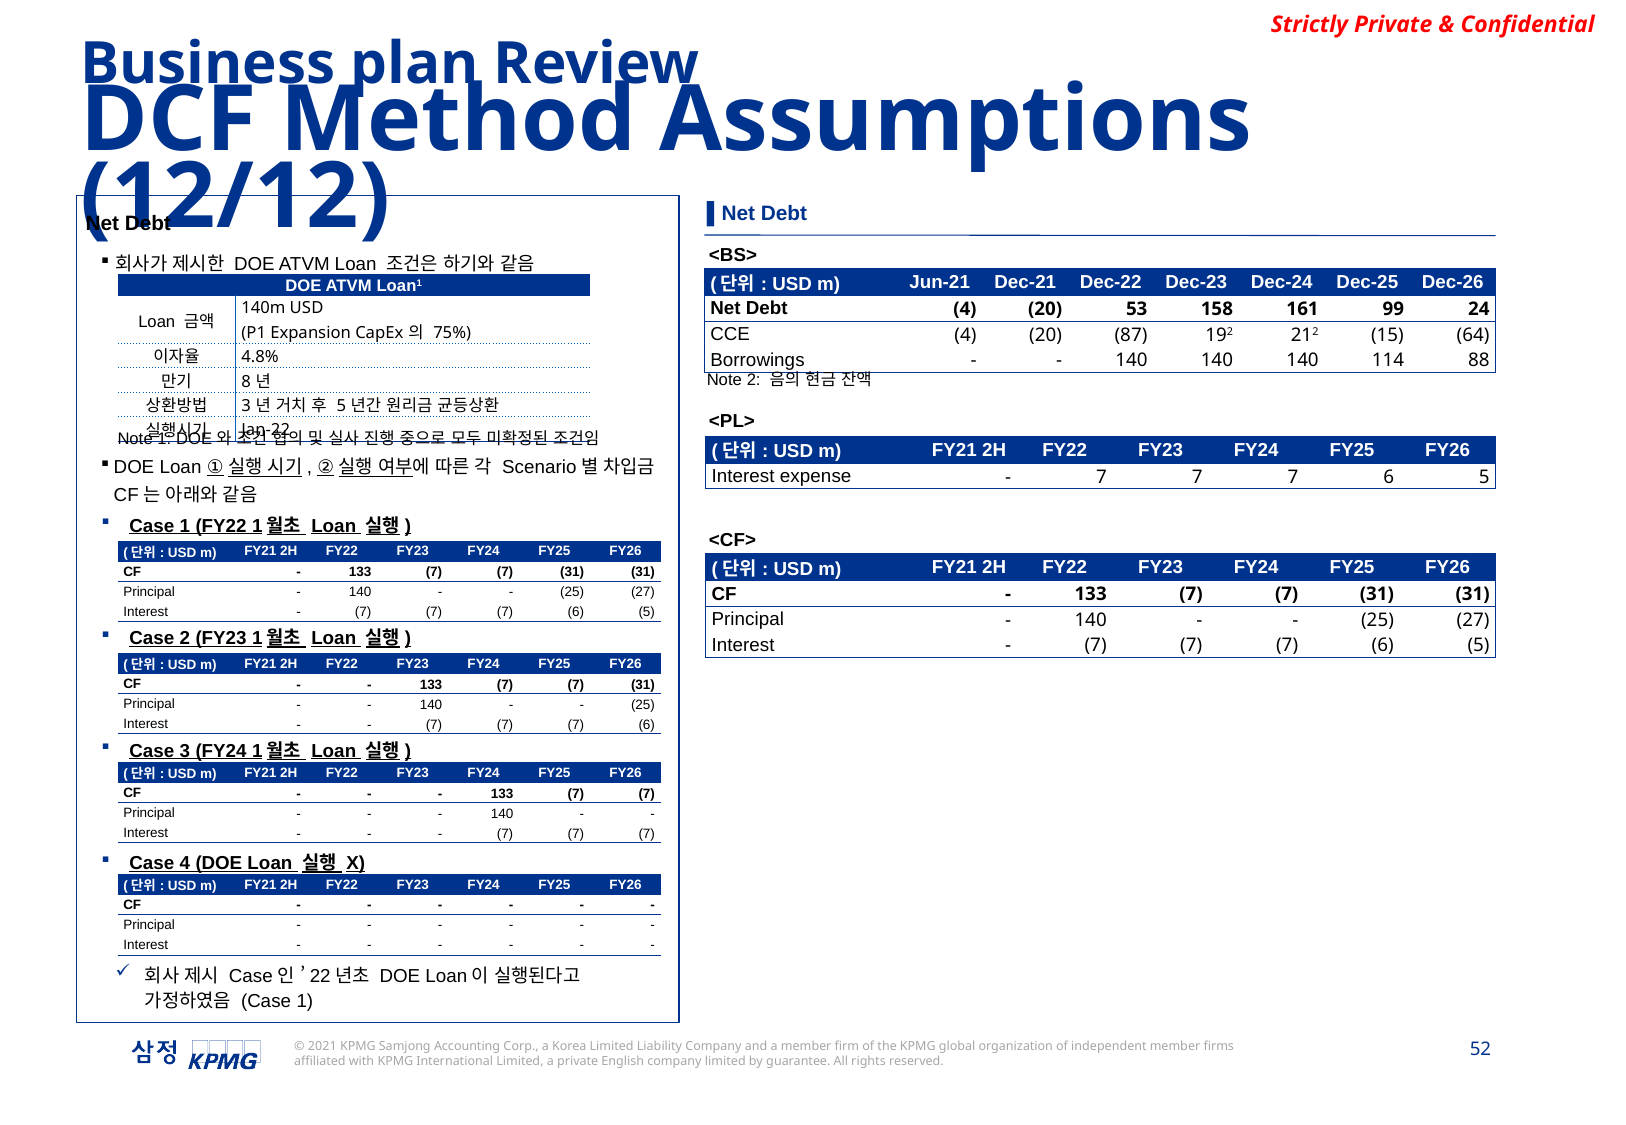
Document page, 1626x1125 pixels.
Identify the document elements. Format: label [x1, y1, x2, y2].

table_header [118, 275, 590, 295]
text_box [699, 523, 854, 554]
table_cell [118, 803, 661, 842]
text_box [699, 180, 1496, 269]
table_header [118, 654, 661, 673]
table_cell [236, 296, 590, 427]
table_cell [706, 581, 1495, 606]
table_cell [706, 607, 1495, 657]
table_cell [118, 674, 661, 693]
table_header [705, 269, 1495, 295]
table_cell [705, 322, 1495, 372]
table_header [118, 875, 661, 894]
table_cell [118, 915, 661, 955]
table_header [118, 542, 661, 561]
table_cell [118, 783, 661, 802]
table_cell [118, 582, 661, 621]
text_box [65, 37, 1475, 178]
table_header [706, 437, 1495, 463]
table_header [118, 763, 661, 782]
table_cell [706, 464, 1495, 488]
text_box [706, 369, 1239, 390]
text_box [699, 404, 854, 435]
table_cell [118, 296, 235, 427]
table_cell [118, 895, 661, 914]
text_box [76, 195, 680, 1023]
table_cell [118, 694, 661, 733]
picture [129, 1038, 263, 1071]
table_cell [705, 296, 1495, 321]
table_cell [118, 562, 661, 581]
table_header [706, 554, 1495, 580]
